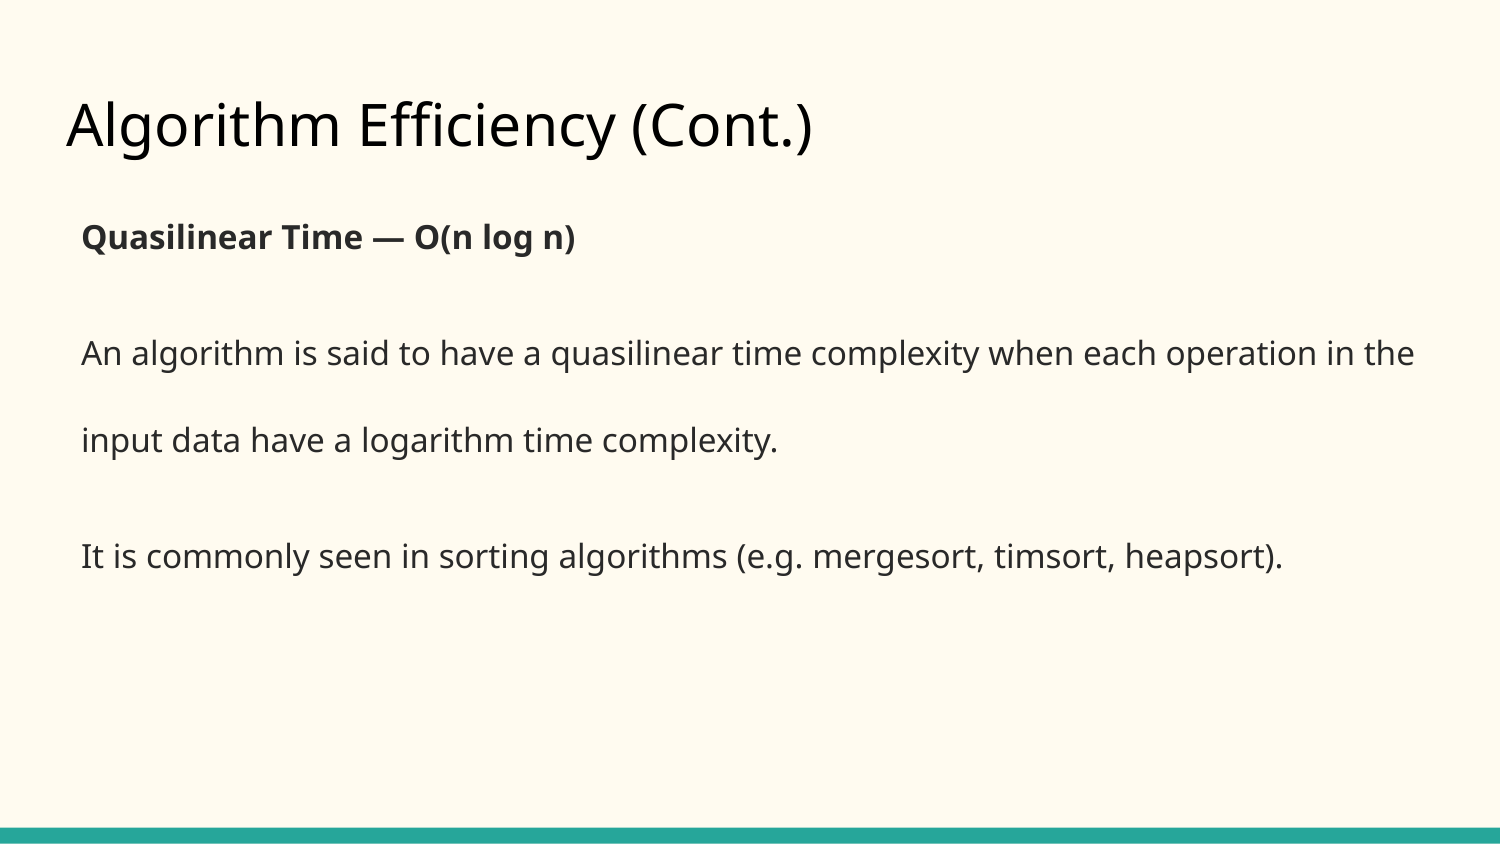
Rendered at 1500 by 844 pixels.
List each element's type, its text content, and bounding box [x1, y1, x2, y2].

list Quasilinear Time — O(n log n) An algorithm is said to have a quasilinear time complexity when each operation in the input data have a logarithm time complexity. It is commonly seen in sorting algorithms (e.g. mergesort, timsort, heapsort). [66, 192, 1464, 750]
title Algorithm Efficiency (Cont.) [51, 72, 1449, 174]
